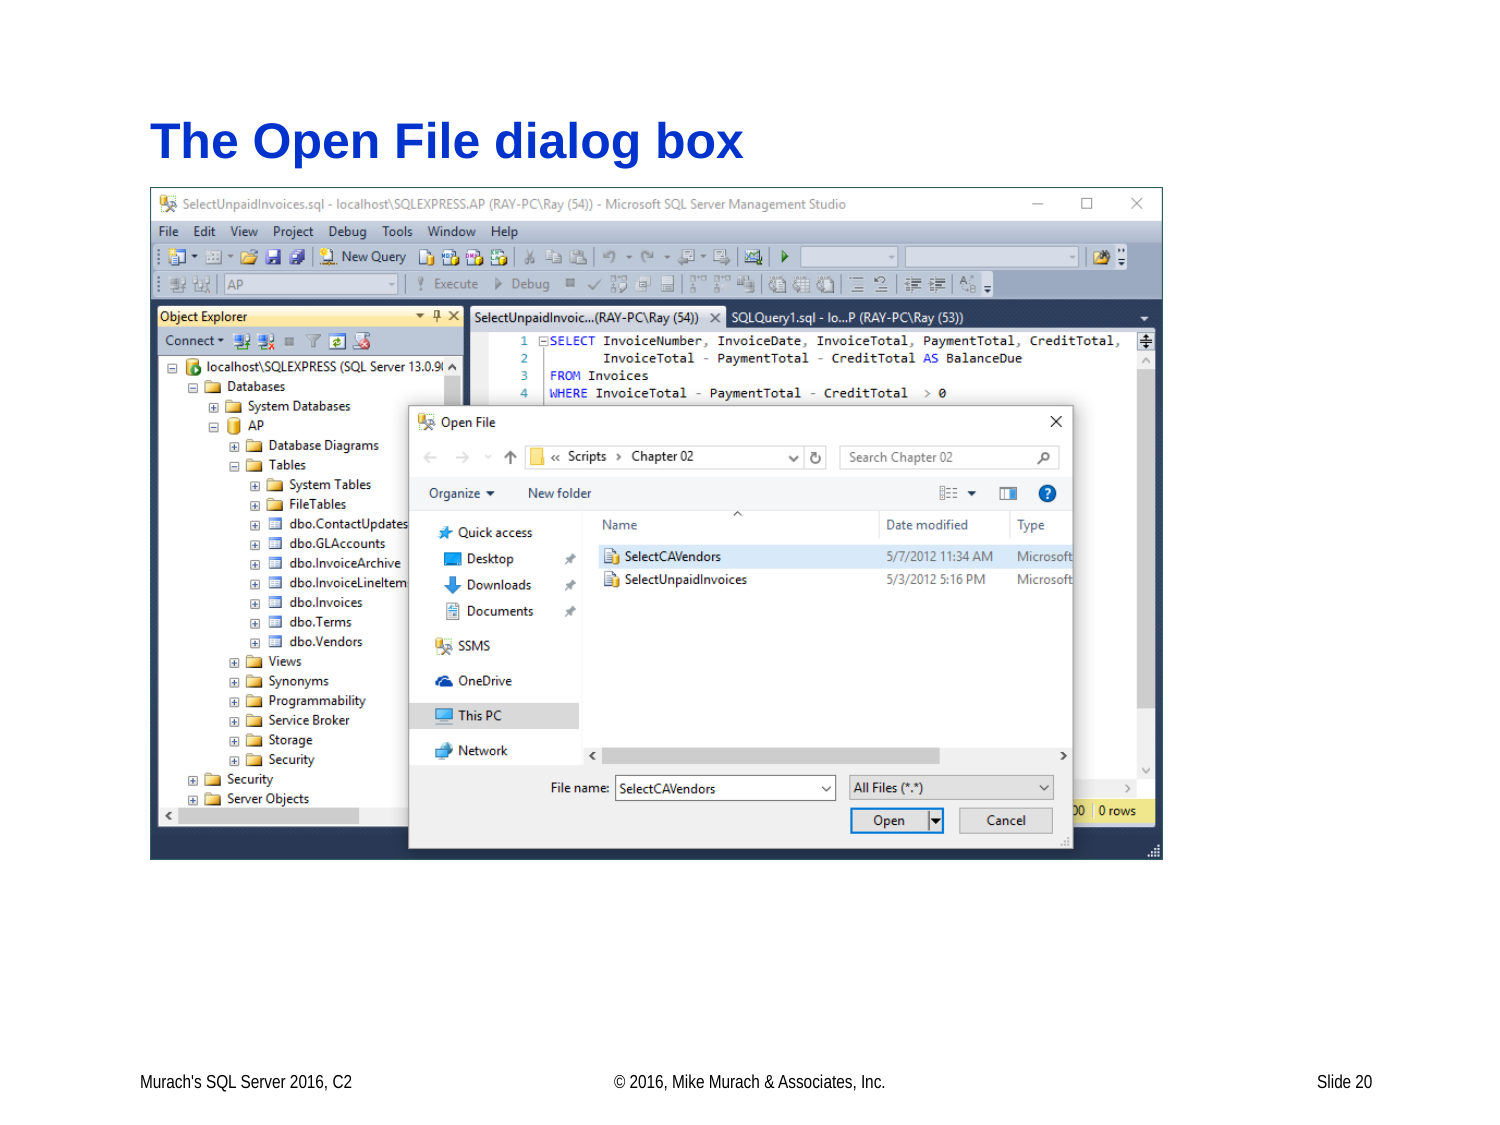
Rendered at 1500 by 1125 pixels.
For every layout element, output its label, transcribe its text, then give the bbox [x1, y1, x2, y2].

slide_number Murach's SQL Server 2016, C2 [124, 1024, 451, 1101]
footer © 2016, Mike Murach & Associates, Inc. [474, 1024, 1026, 1101]
slide_number Slide 20 [1074, 1024, 1388, 1101]
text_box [149, 112, 1361, 232]
picture [149, 187, 1163, 860]
